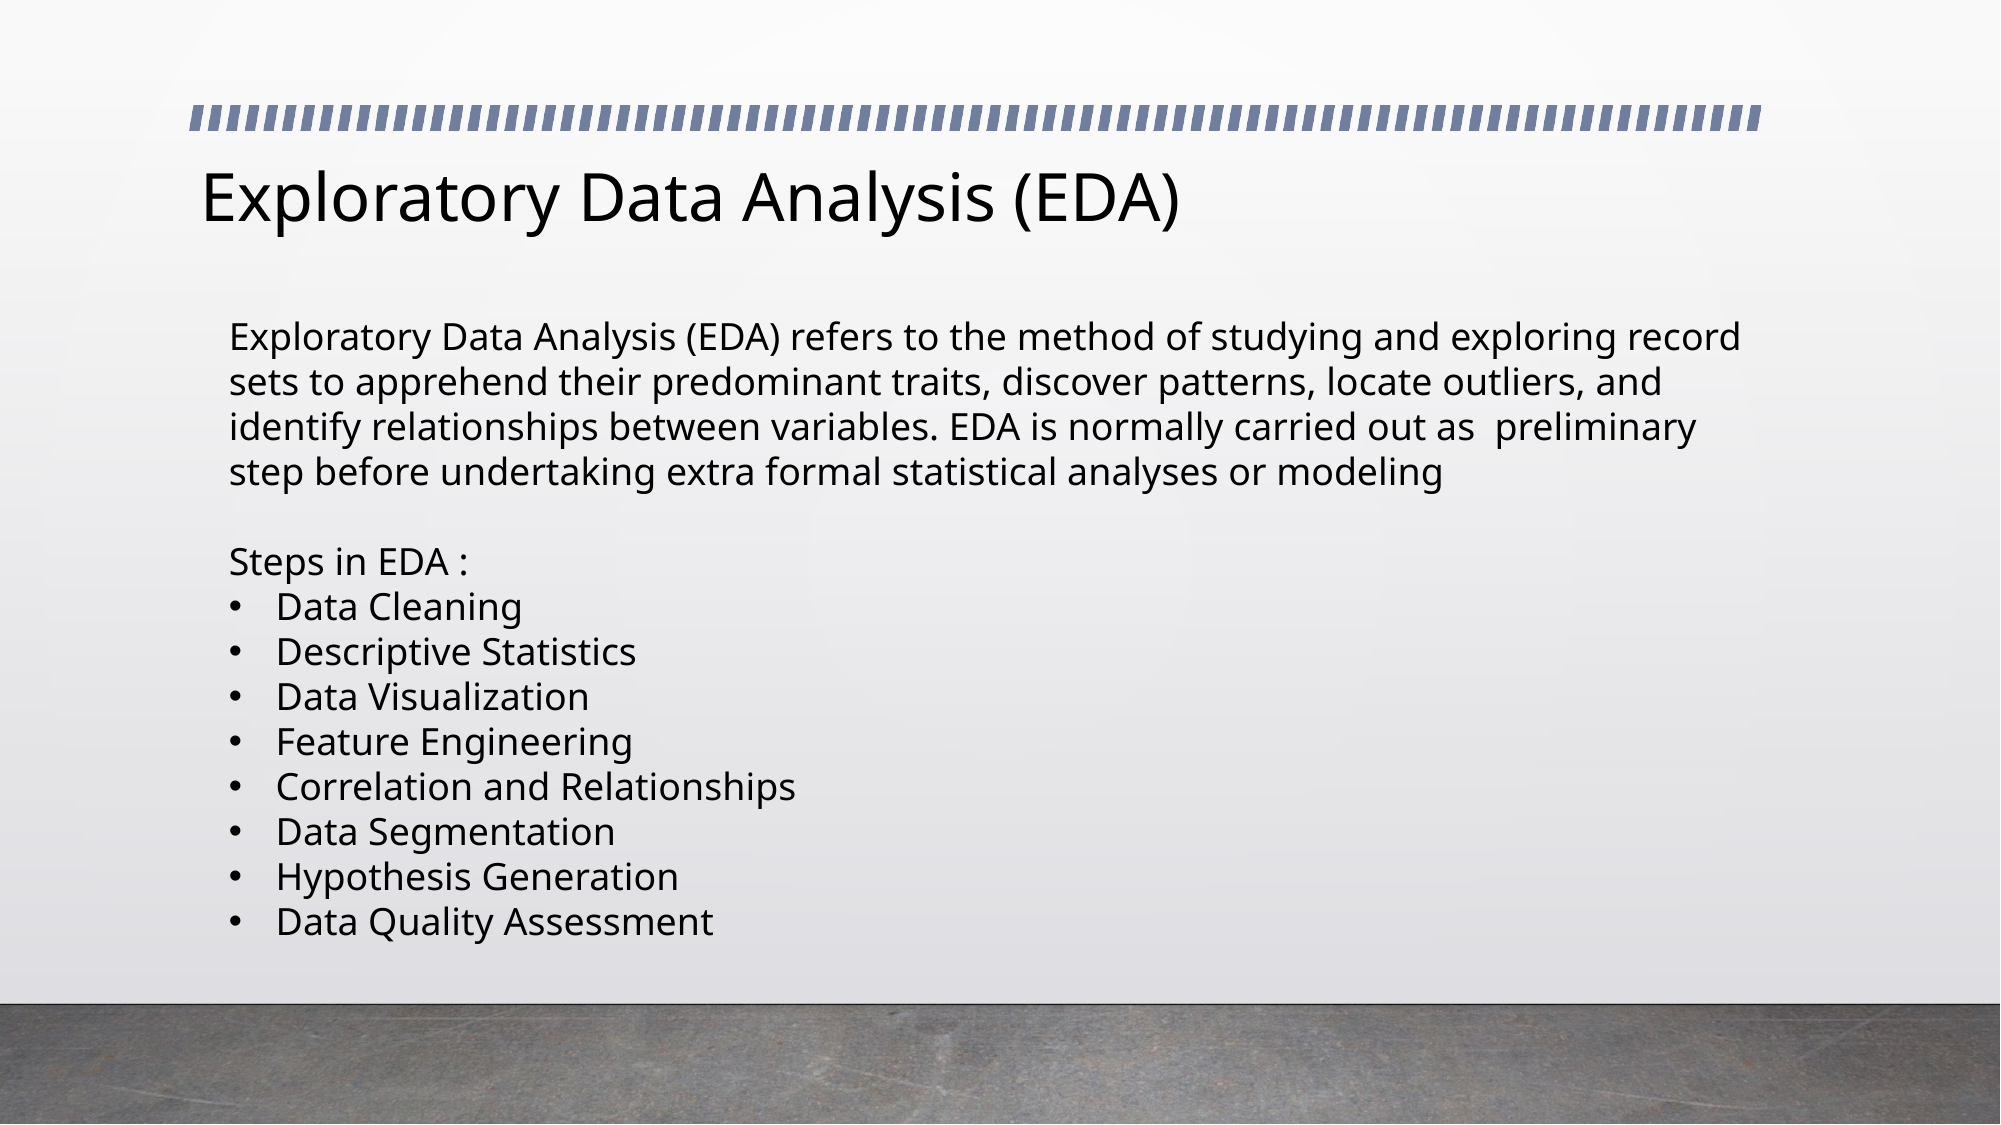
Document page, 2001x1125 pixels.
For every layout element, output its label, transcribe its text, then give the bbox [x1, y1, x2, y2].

title Exploratory Data Analysis (EDA) [185, 156, 1761, 329]
picture [0, 1004, 2000, 1124]
text_box Exploratory Data Analysis (EDA) refers to the method of studying and exploring record sets to apprehend their predominant traits, discover patterns, locate outliers, and identify relationships between variables. EDA is normally carried out as preliminary step before undertaking extra formal statistical analyses or modeling Steps in EDA : Data Cleaning Descriptive Statistics Data Visualization Feature Engineering Correlation and Relationships Data Segmentation Hypothesis Generation Data Quality Assessment [214, 305, 1761, 951]
